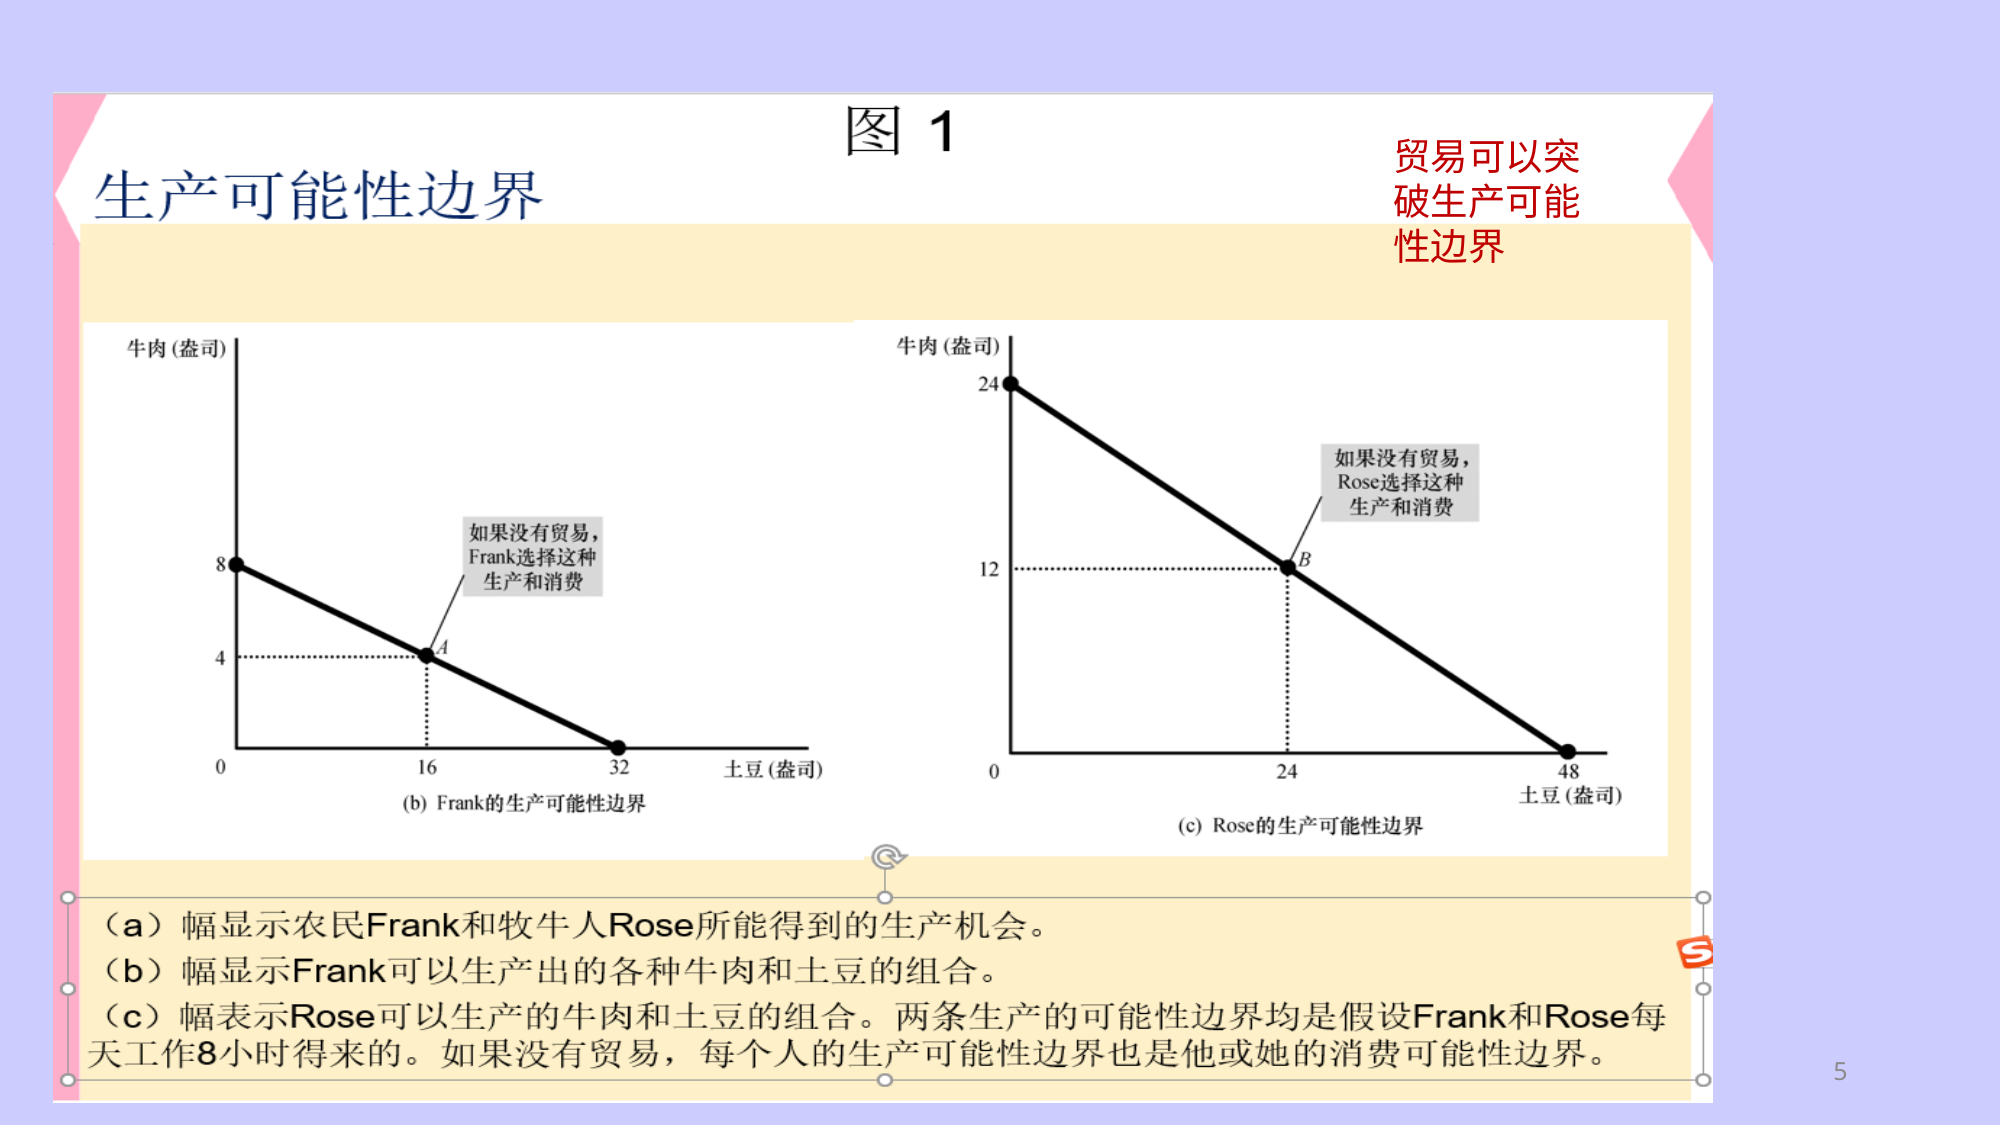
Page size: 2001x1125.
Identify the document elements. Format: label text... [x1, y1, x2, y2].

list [53, 92, 1713, 1103]
slide_number 5 [1713, 1042, 1863, 1103]
